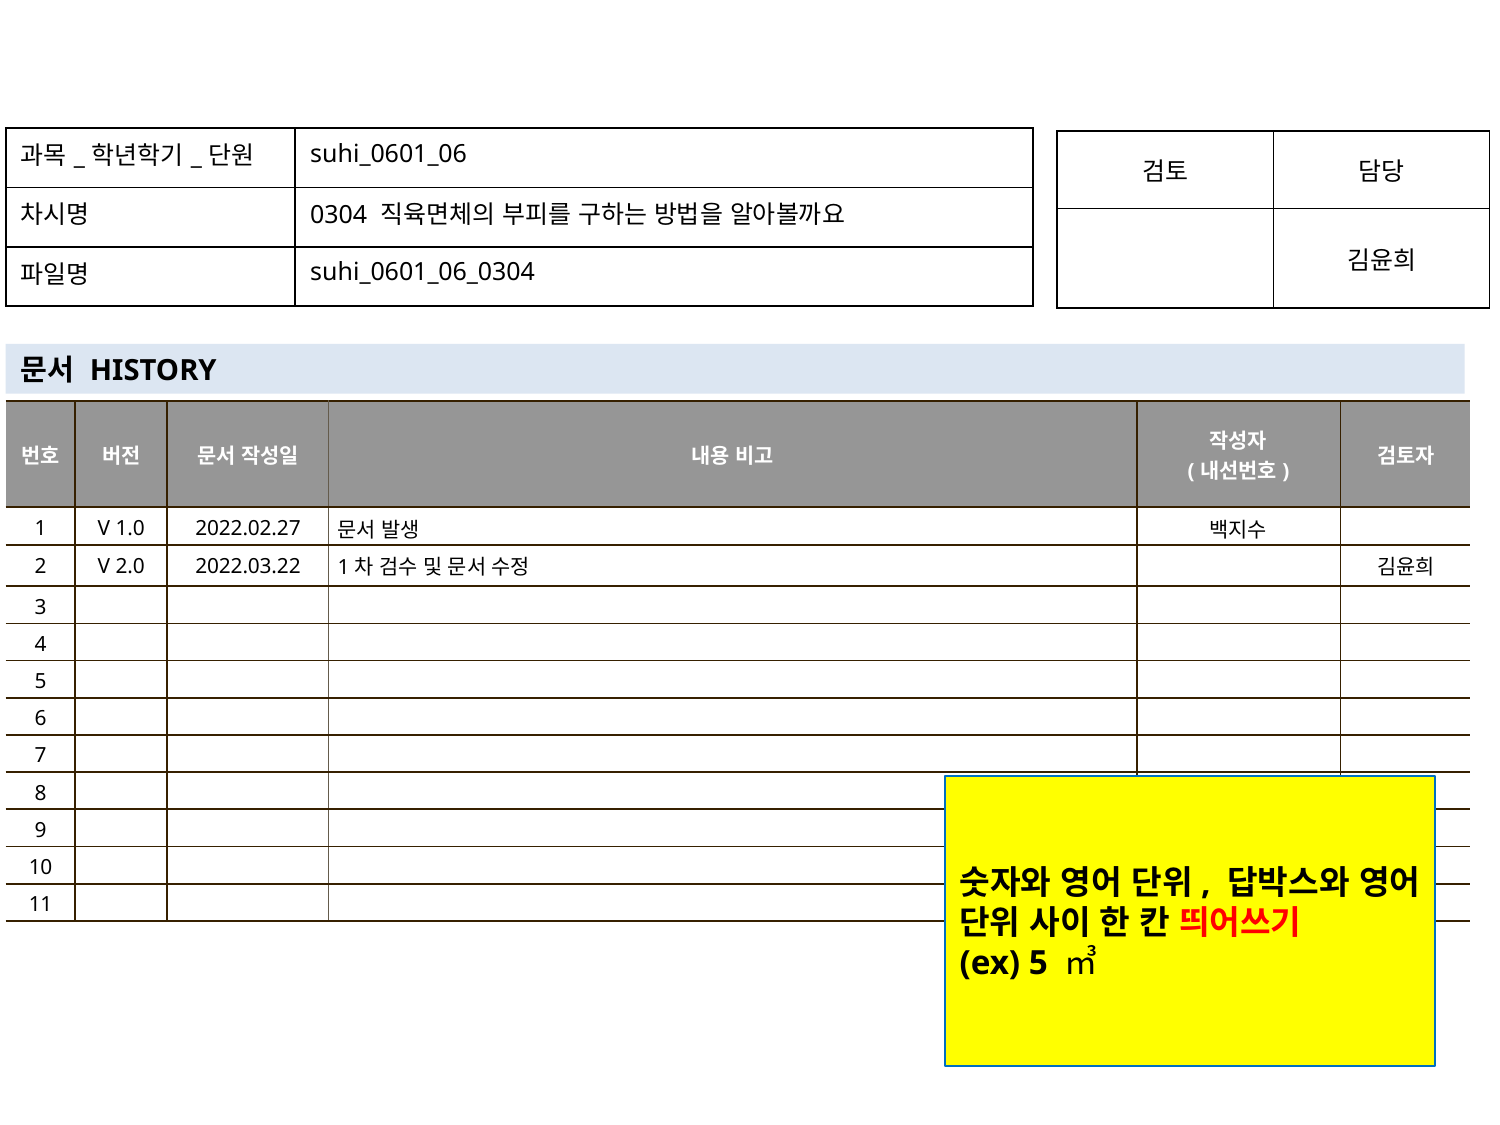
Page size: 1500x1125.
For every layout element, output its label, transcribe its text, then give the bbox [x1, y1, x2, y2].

table_cell [168, 773, 328, 808]
table_cell V 1.0 [76, 508, 166, 544]
text_box 숫자와 영어 단위, 답박스와 영어 단위 사이 한 칸 띄어쓰기 (ex) 5 ㎥ [944, 776, 1436, 1066]
table_header suhi_0601_06 [296, 129, 1032, 187]
table_cell [168, 736, 328, 771]
table_cell [168, 810, 328, 846]
table_cell 문서 발생 [329, 508, 1136, 544]
table_cell [76, 736, 166, 771]
table_cell V 2.0 [76, 546, 166, 585]
table_cell 9 [6, 810, 74, 846]
table_header 검토자 [1341, 402, 1470, 506]
table_cell [1341, 773, 1470, 808]
table_cell [329, 847, 944, 883]
table_cell 1 [6, 508, 74, 544]
table_cell [168, 661, 328, 697]
table_cell [329, 624, 1136, 660]
table_cell [168, 587, 328, 623]
table_header 버전 [76, 402, 166, 506]
table_cell [329, 587, 1136, 623]
table_cell 11 [6, 885, 74, 920]
table_cell 1차 검수 및 문서 수정 [329, 546, 1136, 585]
table_cell [1436, 885, 1470, 920]
table_cell [1138, 546, 1340, 585]
table_header 번호 [6, 402, 74, 506]
text_box 문서 HISTORY [5, 343, 1465, 394]
table_header 내용 비고 [329, 402, 1136, 506]
table_cell 차시명 [7, 188, 294, 246]
table_cell [1341, 508, 1470, 544]
table_cell [76, 587, 166, 623]
table_header 문서 작성일 [168, 402, 328, 506]
table_cell [1341, 624, 1470, 660]
table_cell [76, 847, 166, 883]
table_cell [76, 810, 166, 846]
table_cell [1341, 587, 1470, 623]
table_cell 2022.02.27 [168, 508, 328, 544]
table_cell [1138, 624, 1340, 660]
table_cell [76, 661, 166, 697]
table_cell 7 [6, 736, 74, 771]
table_cell [168, 699, 328, 734]
table_cell 5 [6, 661, 74, 697]
table_cell [168, 885, 328, 920]
table_cell [1436, 810, 1470, 846]
table_cell 0304 직육면체의 부피를 구하는 방법을 알아볼까요 [296, 188, 1032, 246]
table_cell 김윤희 [1341, 546, 1470, 585]
table_cell 2 [6, 546, 74, 585]
table_cell [329, 699, 1136, 734]
table_cell [168, 847, 328, 883]
table_cell 4 [6, 624, 74, 660]
table_cell 10 [6, 847, 74, 883]
table_cell [76, 624, 166, 660]
table_cell [1341, 661, 1470, 697]
table_header 담당 [1274, 132, 1489, 208]
table_cell [1138, 736, 1340, 771]
table_header 검토 [1058, 132, 1273, 208]
table_cell 3 [6, 587, 74, 623]
table_cell [329, 736, 1136, 771]
table_cell 2022.03.22 [168, 546, 328, 585]
table_cell 김윤희 [1274, 209, 1489, 307]
table_cell [329, 885, 944, 920]
table_header 작성자 (내선번호) [1138, 402, 1340, 506]
table_header 과목_학년학기_단원 [7, 129, 294, 187]
table_cell [329, 773, 1136, 808]
table_cell [1138, 587, 1340, 623]
table_cell 백지수 [1138, 508, 1340, 544]
table_cell 8 [6, 773, 74, 808]
table_cell [1138, 699, 1340, 734]
table_cell [1341, 699, 1470, 734]
table_cell 파일명 [7, 248, 294, 305]
table_cell [1436, 847, 1470, 883]
table_cell 6 [6, 699, 74, 734]
table_cell [1138, 661, 1340, 697]
table_cell [76, 885, 166, 920]
table_cell suhi_0601_06_0304 [296, 248, 1032, 305]
table_cell [1341, 736, 1470, 771]
table_cell [168, 624, 328, 660]
table_cell [1058, 209, 1273, 307]
table_cell [329, 810, 944, 846]
table_cell [76, 773, 166, 808]
table_cell [329, 661, 1136, 697]
table_cell [76, 699, 166, 734]
